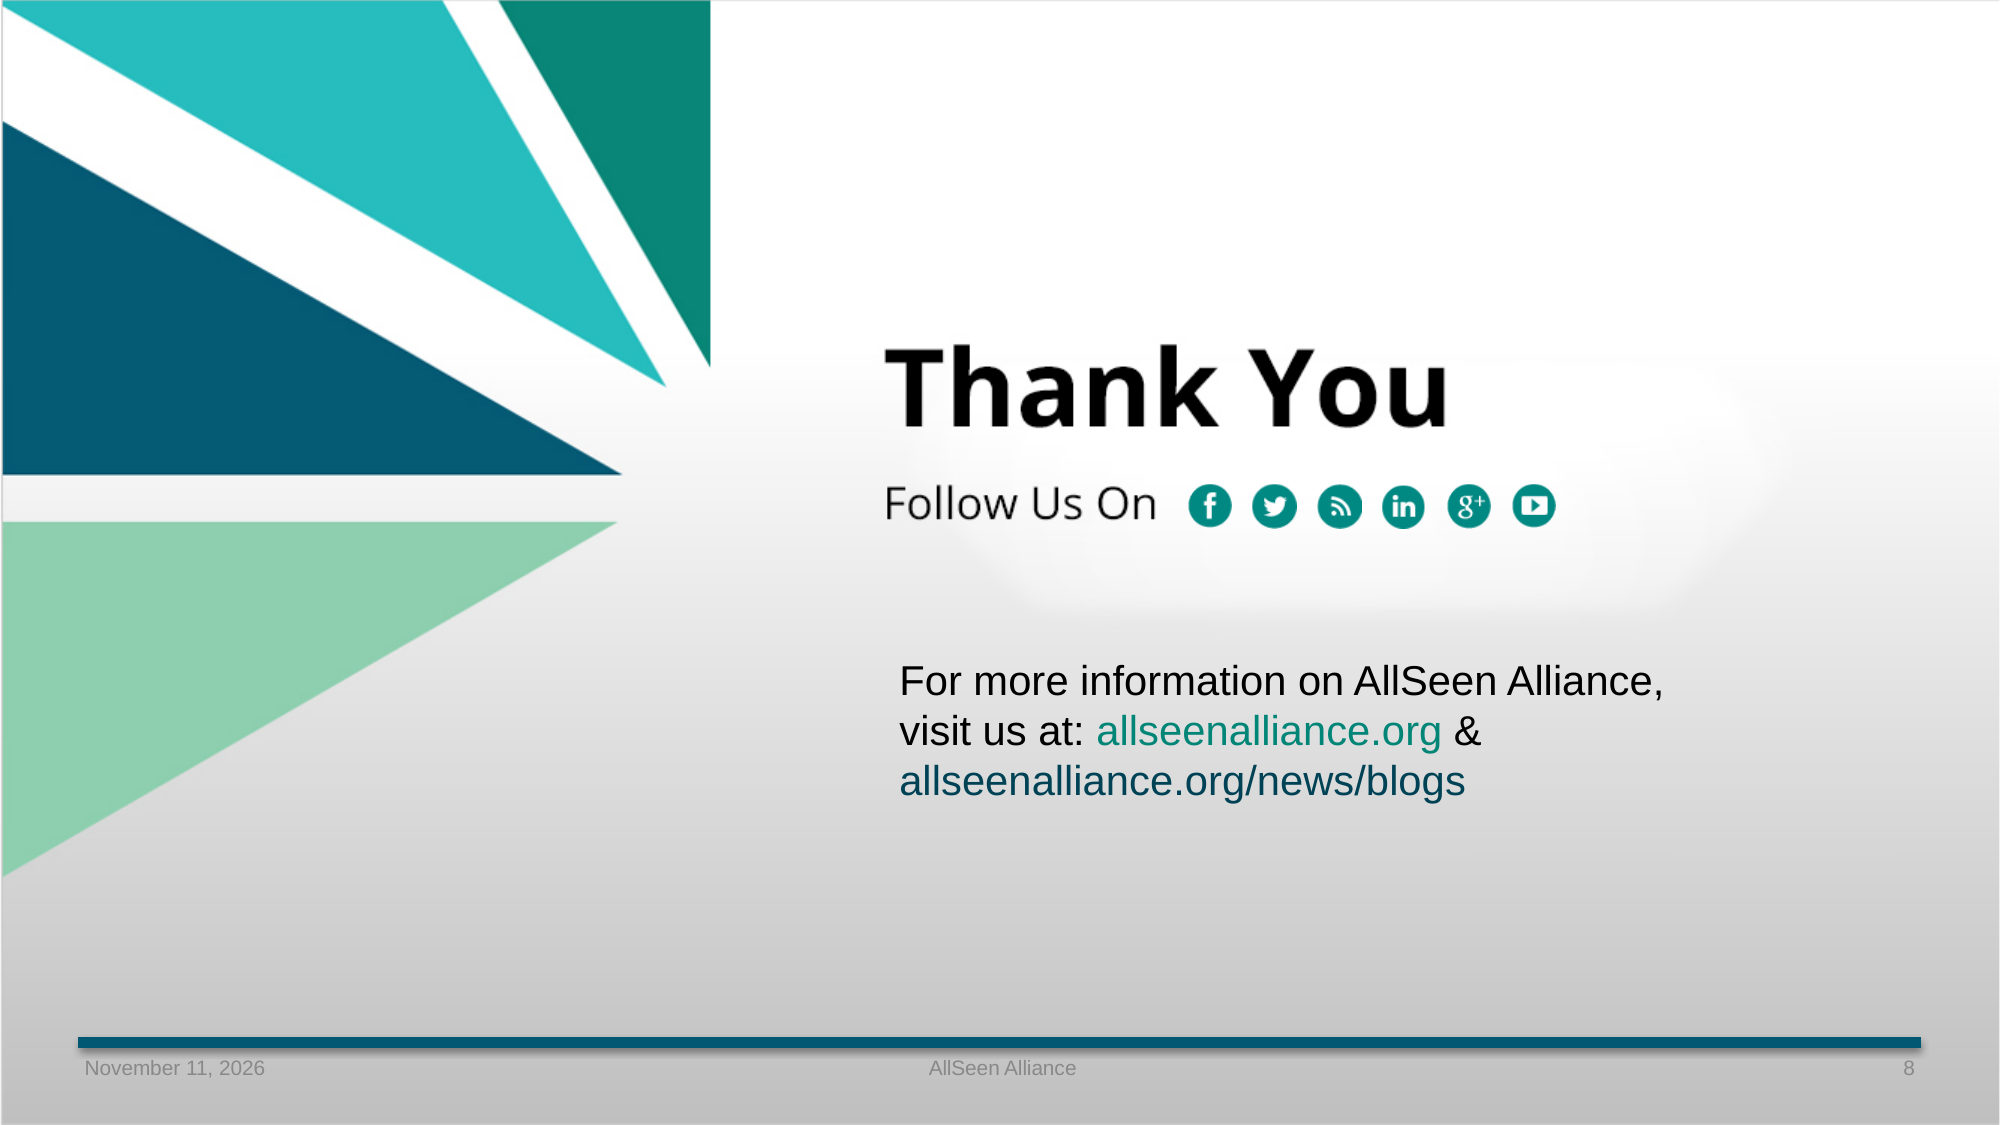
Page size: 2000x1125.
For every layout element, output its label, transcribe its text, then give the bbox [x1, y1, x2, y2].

list For more information on AllSeen Alliance, visit us at: allseenalliance.org & allseenalliance.org/news/blogs [891, 646, 1701, 813]
picture [0, 0, 2000, 1125]
